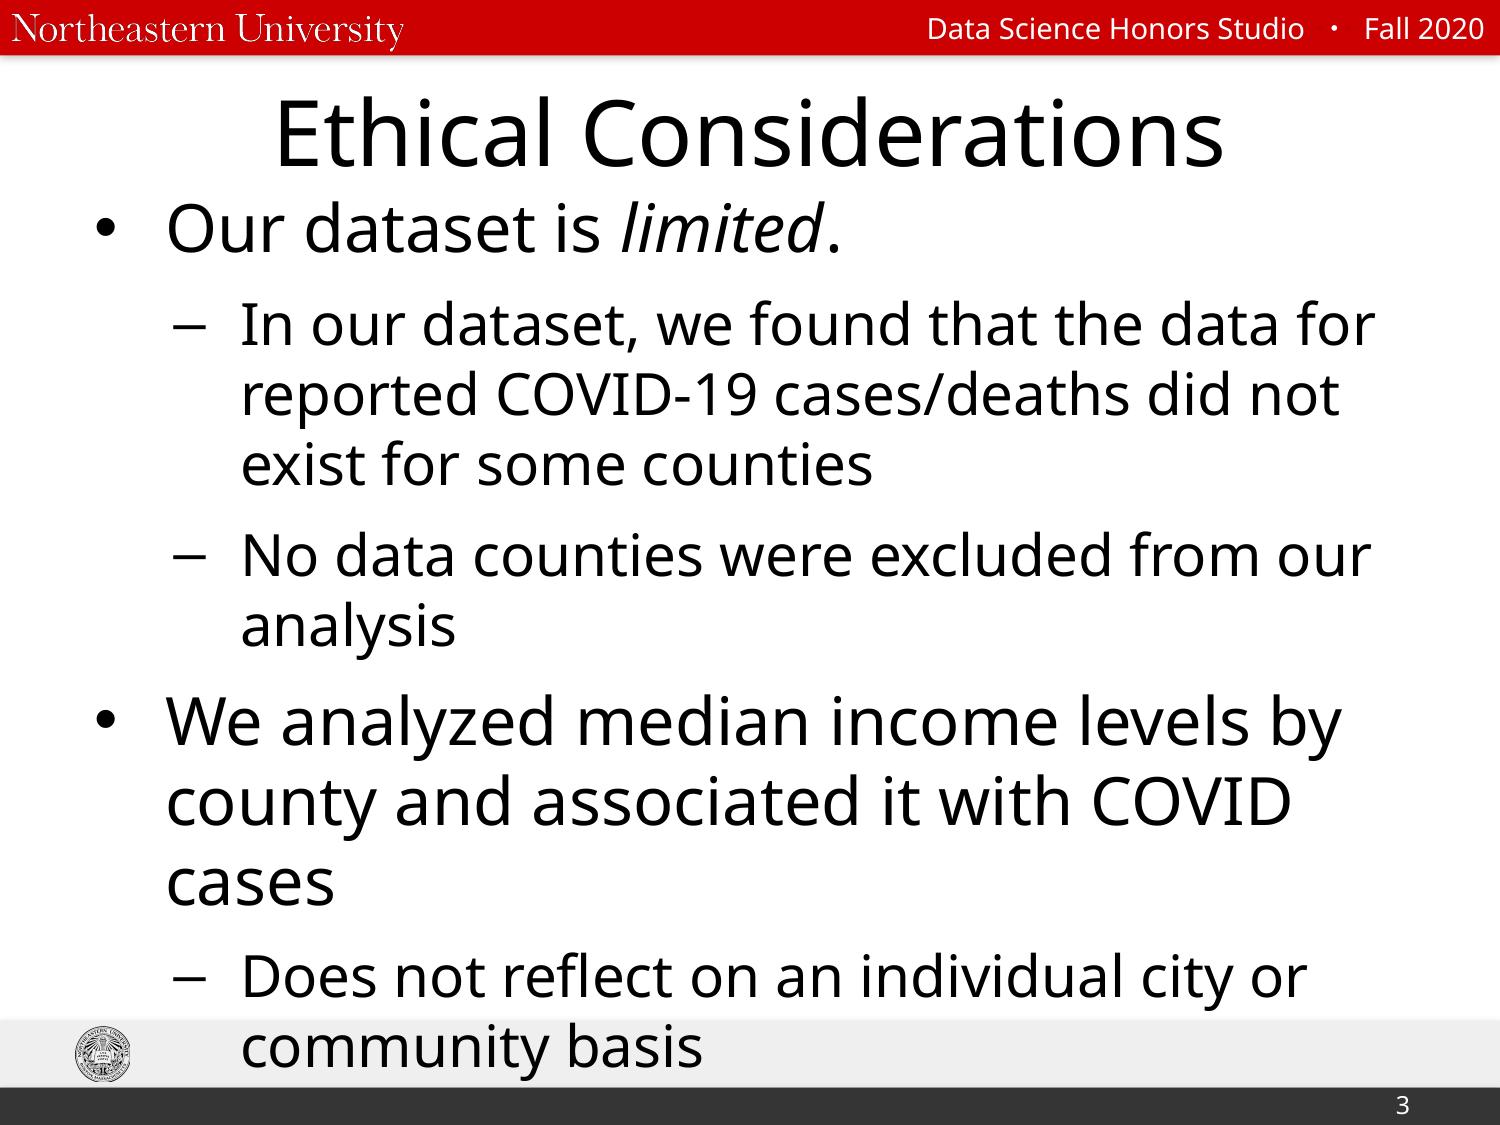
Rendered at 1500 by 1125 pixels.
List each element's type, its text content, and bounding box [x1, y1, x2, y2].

title Ethical Considerations [75, 80, 1425, 178]
slide_number ‹#› [1245, 1087, 1425, 1125]
list Our dataset is limited. In our dataset, we found that the data for reported COVID-19 cases/deaths did not exist for some counties No data counties were excluded from our analysis We analyzed median income levels by county and associated it with COVID cases Does not reflect on an individual city or community basis [75, 178, 1425, 1098]
picture [11, 14, 404, 53]
